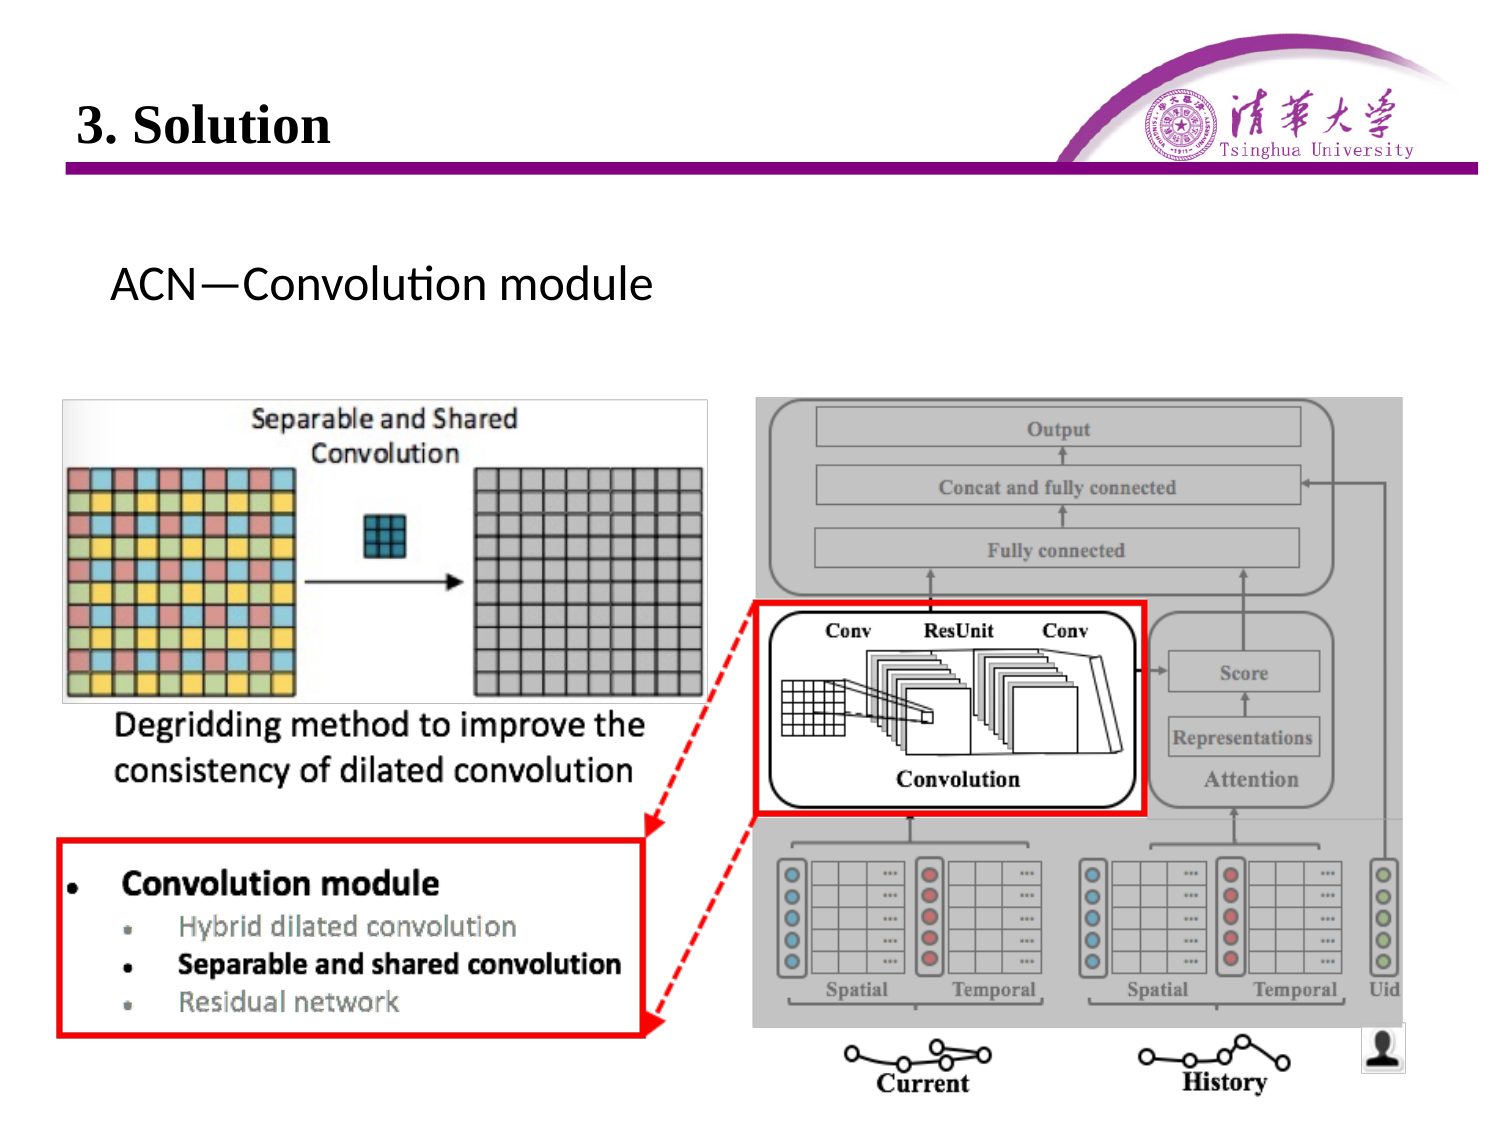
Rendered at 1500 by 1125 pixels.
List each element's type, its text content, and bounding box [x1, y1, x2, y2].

title 3. Solution [68, 79, 1078, 164]
picture [54, 397, 1445, 1117]
text_box ACN—Convolution module [102, 243, 662, 318]
picture [1050, 30, 1475, 162]
